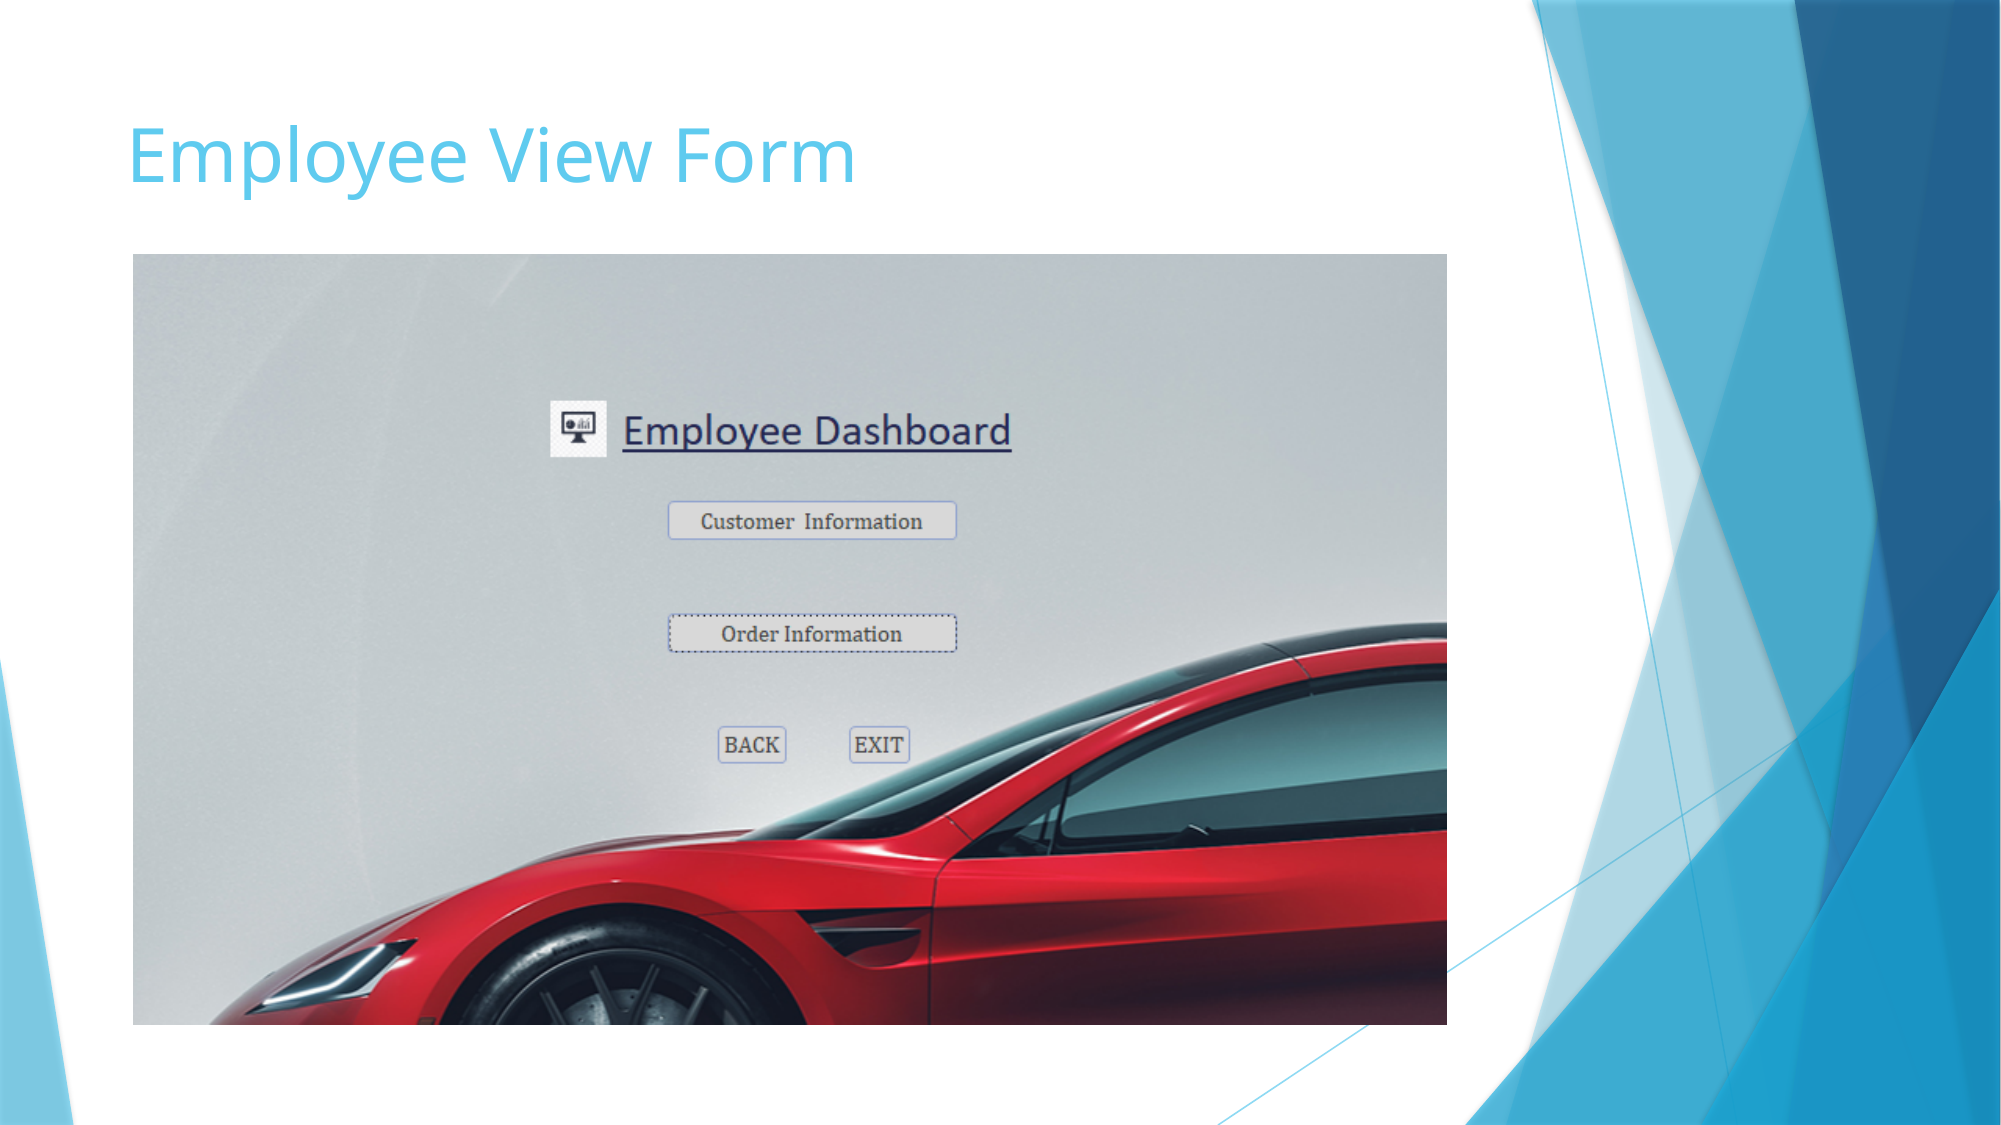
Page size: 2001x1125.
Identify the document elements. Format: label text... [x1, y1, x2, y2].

title Employee View Form [111, 99, 1522, 317]
picture [133, 254, 1447, 1026]
